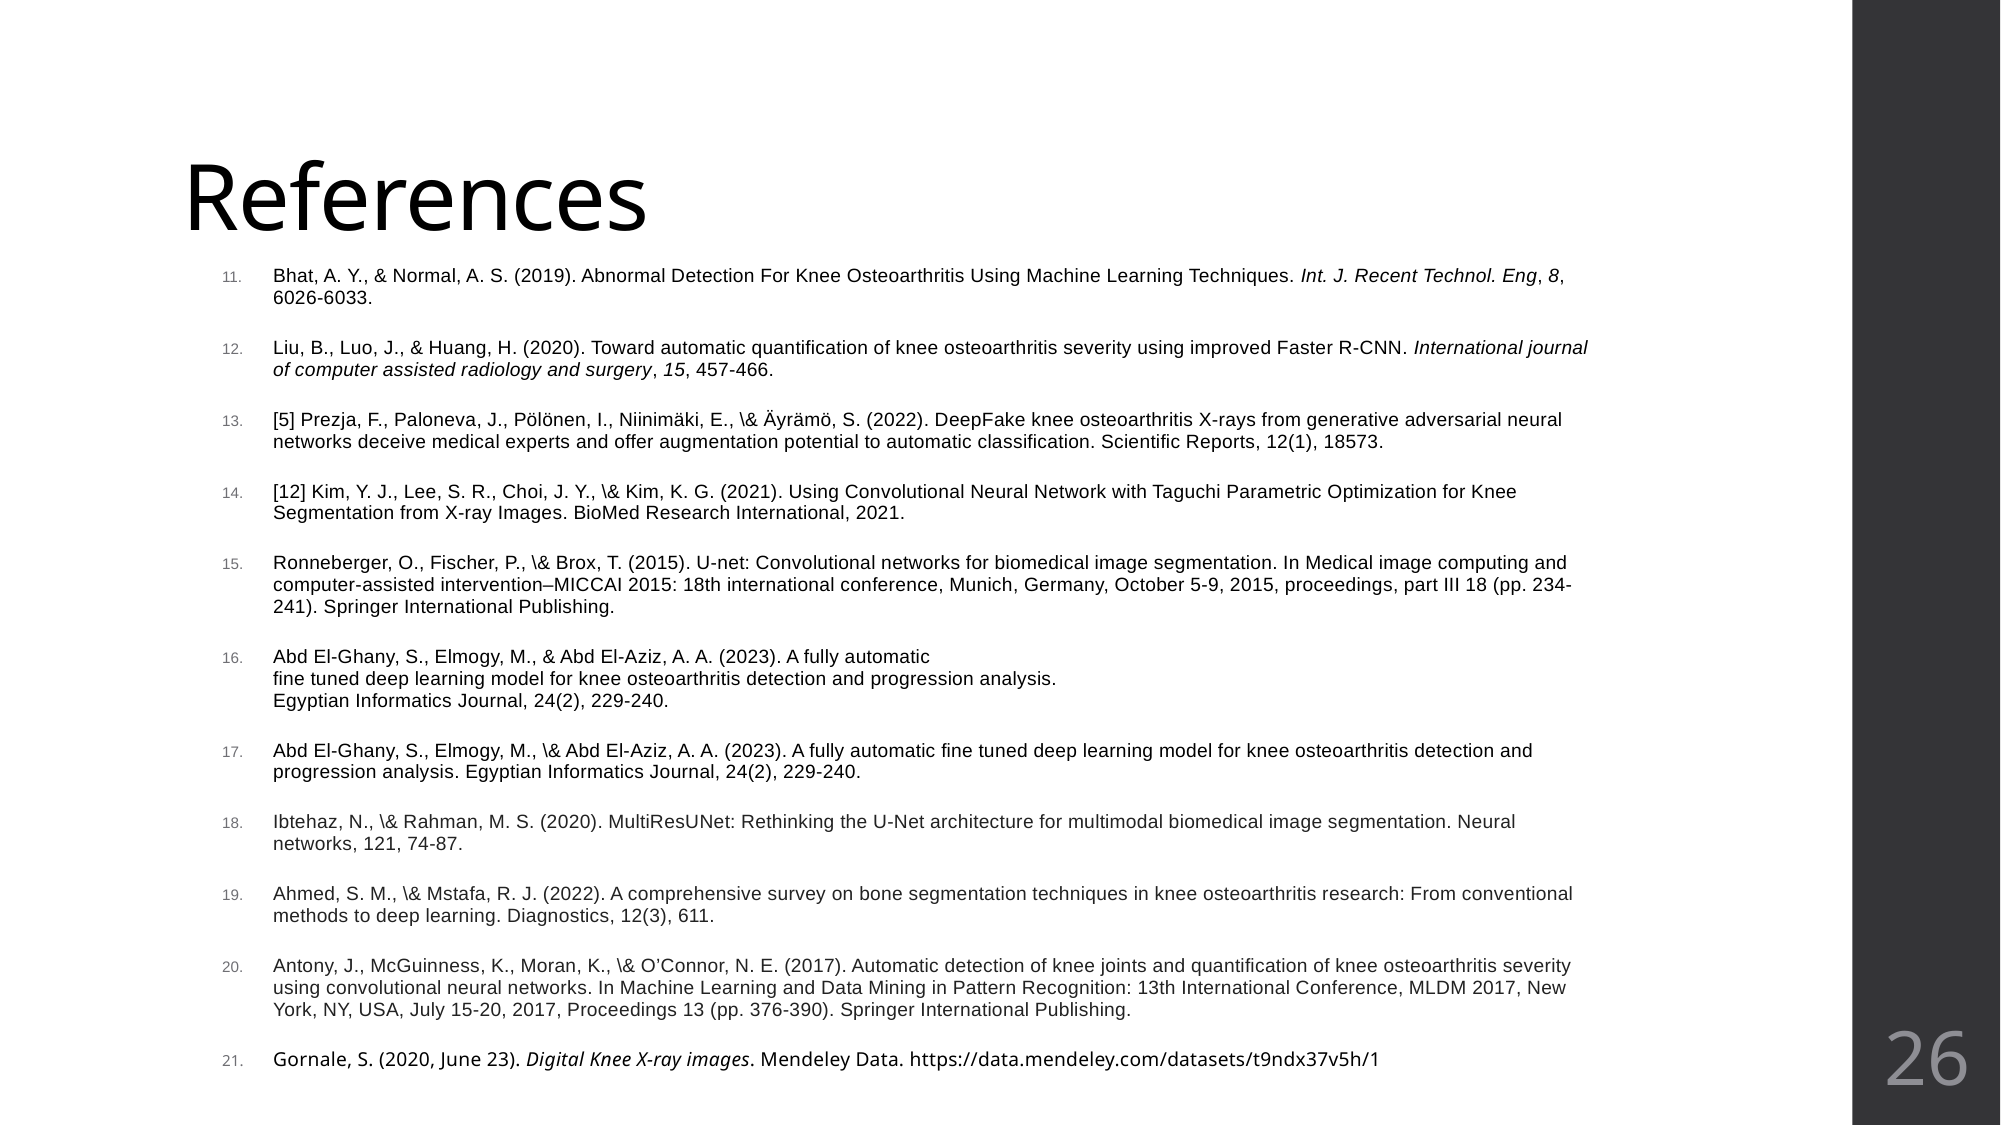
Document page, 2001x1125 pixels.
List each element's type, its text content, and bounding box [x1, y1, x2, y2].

title References [167, 40, 1758, 258]
slide_number 26 [1852, 1012, 2000, 1110]
list Bhat, A. Y., & Normal, A. S. (2019). Abnormal Detection For Knee Osteoarthritis Using Machine Learning Techniques. Int. J. Recent Technol. Eng, 8, 6026-6033. Liu, B., Luo, J., & Huang, H. (2020). Toward automatic quantification of knee osteoarthritis severity using improved Faster R-CNN. International journal of computer assisted radiology and surgery, 15, 457-466. [5] Prezja, F., Paloneva, J., Pölönen, I., Niinimäki, E., \& Äyrämö, S. (2022). DeepFake knee osteoarthritis X-rays from generative adversarial neural networks deceive medical experts and offer augmentation potential to automatic classification. Scientific Reports, 12(1), 18573. [12] Kim, Y. J., Lee, S. R., Choi, J. Y., \& Kim, K. G. (2021). Using Convolutional Neural Network with Taguchi Parametric Optimization for Knee Segmentation from X-ray Images. BioMed Research International, 2021. Ronneberger, O., Fischer, P., \& Brox, T. (2015). U-net: Convolutional networks for biomedical image segmentation. In Medical image computing and computer-assisted intervention–MICCAI 2015: 18th international conference, Munich, Germany, October 5-9, 2015, proceedings, part III 18 (pp. 234-241). Springer International Publishing. Abd El-Ghany, S., Elmogy, M., & Abd El-Aziz, A. A. (2023). A fully automatic fine tuned deep learning model for knee osteoarthritis detection and progression analysis. Egyptian Informatics Journal, 24(2), 229-240. Abd El-Ghany, S., Elmogy, M., \& Abd El-Aziz, A. A. (2023). A fully automatic fine tuned deep learning model for knee osteoarthritis detection and progression analysis. Egyptian Informatics Journal, 24(2), 229-240. Ibtehaz, N., \& Rahman, M. S. (2020). MultiResUNet: Rethinking the U-Net architecture for multimodal biomedical image segmentation. Neural networks, 121, 74-87. Ahmed, S. M., \& Mstafa, R. J. (2022). A comprehensive survey on bone segmentation techniques in knee osteoarthritis research: From conventional methods to deep learning. Diagnostics, 12(3), 611. Antony, J., McGuinness, K., Moran, K., \& O’Connor, N. E. (2017). Automatic detection of knee joints and quantification of knee osteoarthritis severity using convolutional neural networks. In Machine Learning and Data Mining in Pattern Recognition: 13th International Conference, MLDM 2017, New York, NY, USA, July 15-20, 2017, Proceedings 13 (pp. 376-390). Springer International Publishing. Gornale, S. (2020, June 23). Digital Knee X-ray images. Mendeley Data. https://data.mendeley.com/datasets/t9ndx37v5h/1 [206, 257, 1617, 1085]
